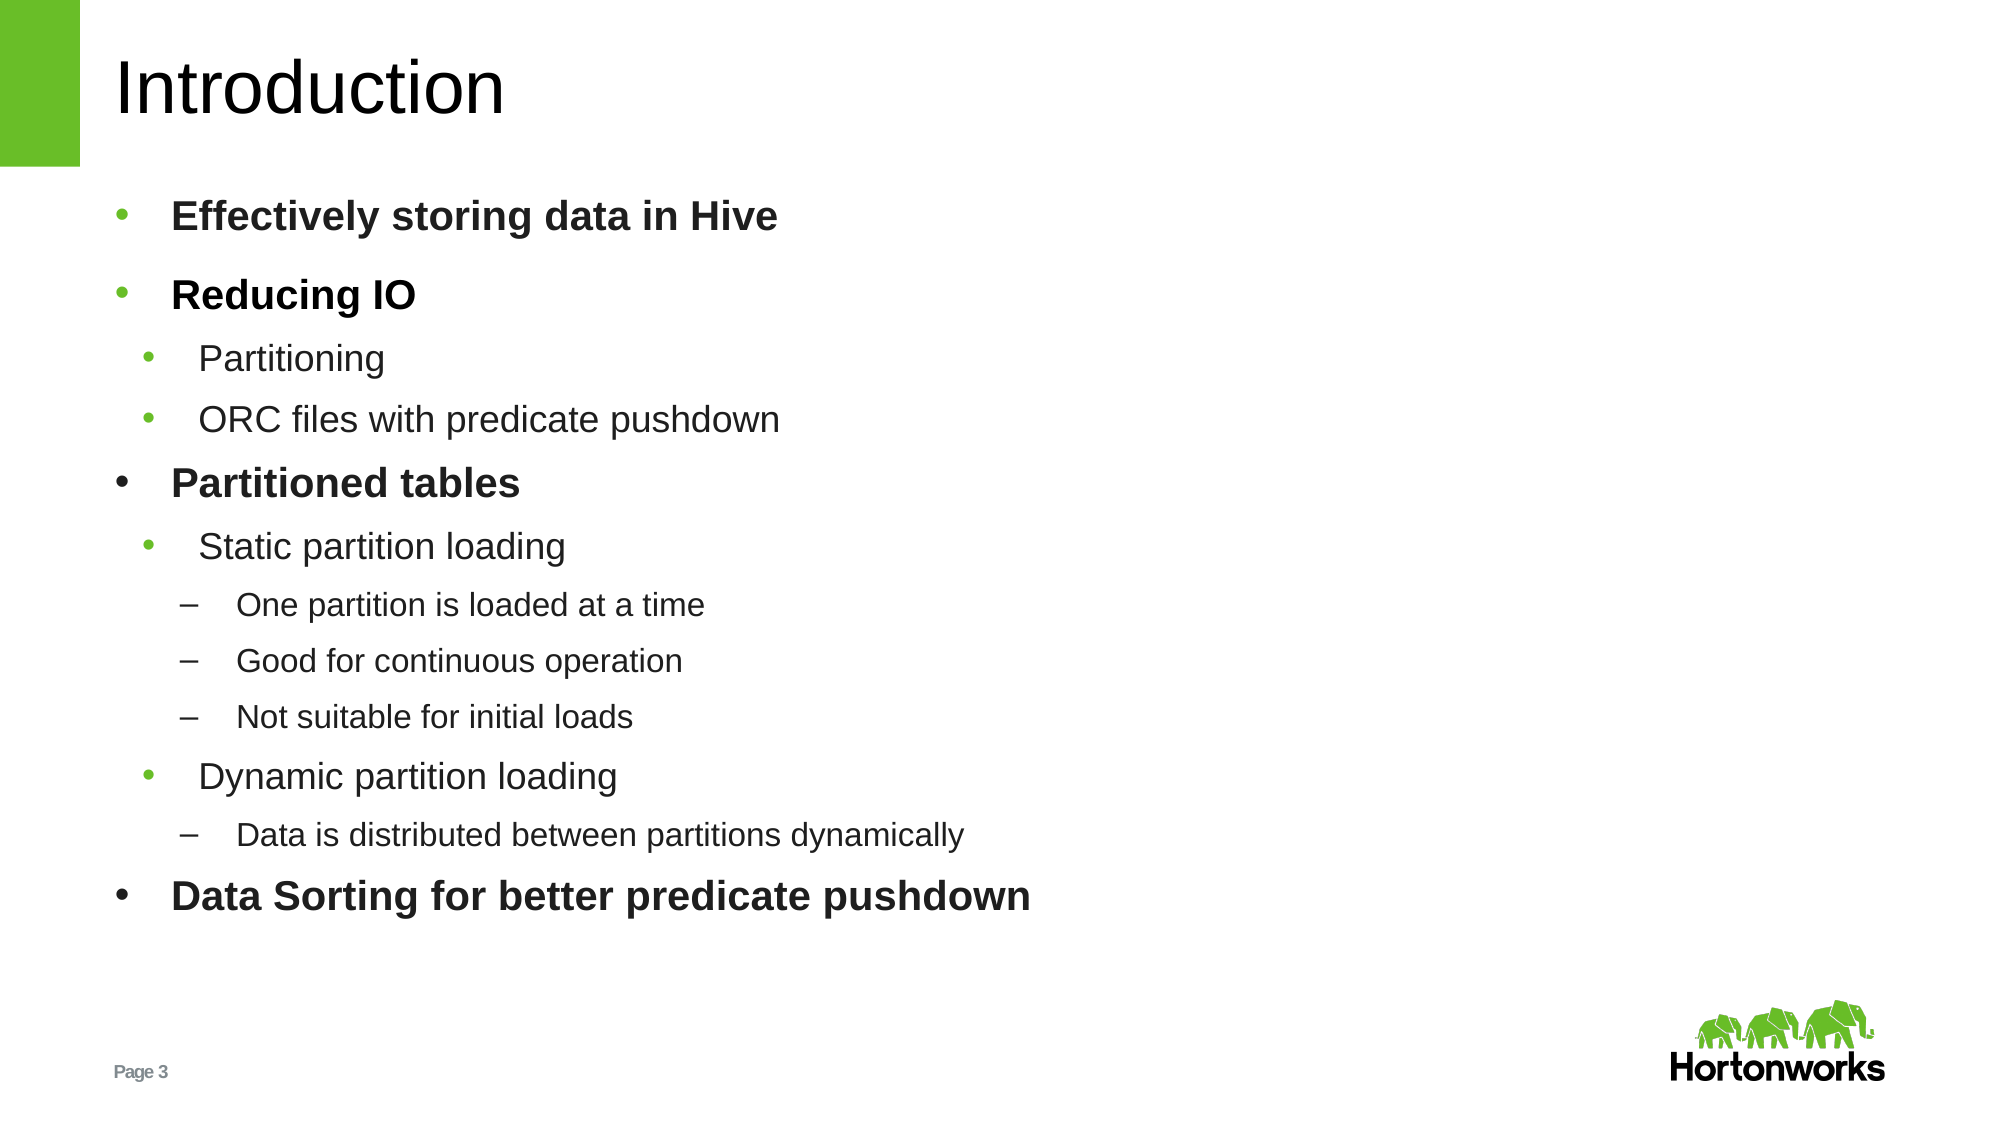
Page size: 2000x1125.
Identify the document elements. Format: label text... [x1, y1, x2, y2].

picture [1671, 1073, 1885, 1081]
list Effectively storing data in Hive Reducing IO Partitioning ORC files with predicate pushdown Partitioned tables Static partition loading One partition is loaded at a time Good for continuous operation Not suitable for initial loads Dynamic partition loading Data is distributed between partitions dynamically Data Sorting for better predicate pushdown [99, 181, 1900, 995]
picture [1671, 1000, 1885, 1037]
title Introduction [99, 0, 1900, 167]
text_box [39, 1037, 1920, 1073]
